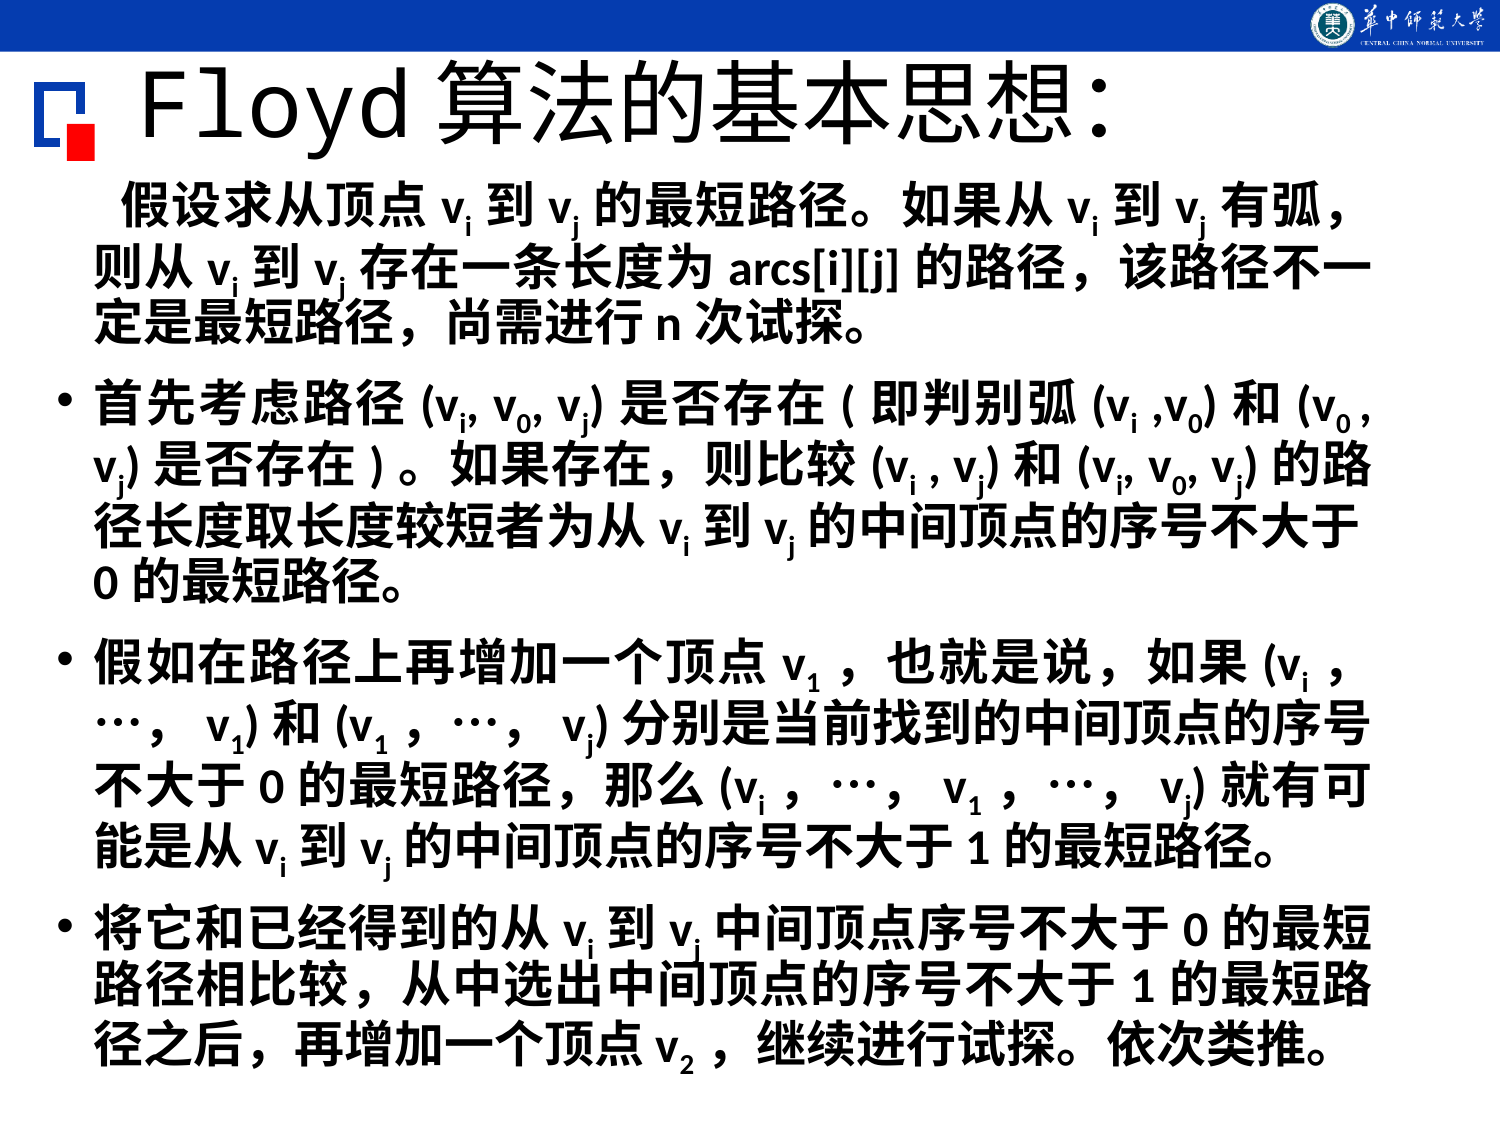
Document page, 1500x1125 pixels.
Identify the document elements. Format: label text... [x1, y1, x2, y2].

picture [1310, 2, 1486, 48]
list 假设求从顶点vi到vj的最短路径。如果从vi到vj有弧，则从vi到vj存在一条长度为arcs[i][j]的路径，该路径不一定是最短路径，尚需进行n次试探。 首先考虑路径(vi, v0, vj)是否存在(即判别弧(vi ,v0)和(v0 , vj)是否存在)。如果存在，则比较(vi , vj)和(vi, v0, vj)的路径长度取长度较短者为从vi到vj的中间顶点的序号不大于0的最短路径。 假如在路径上再增加一个顶点v1，也就是说，如果(vi，…，v1)和(v1，…，vj)分别是当前找到的中间顶点的序号不大于0的最短路径，那么(vi，…，v1，…，vj)就有可能是从vi到vj的中间顶点的序号不大于1的最短路径。 将它和已经得到的从vi到vj中间顶点序号不大于0的最短路径相比较，从中选出中间顶点的序号不大于1的最短路径之后，再增加一个顶点v2，继续进行试探。依次类推。 [41, 166, 1388, 1105]
title Floyd算法的基本思想： [100, 49, 1329, 166]
